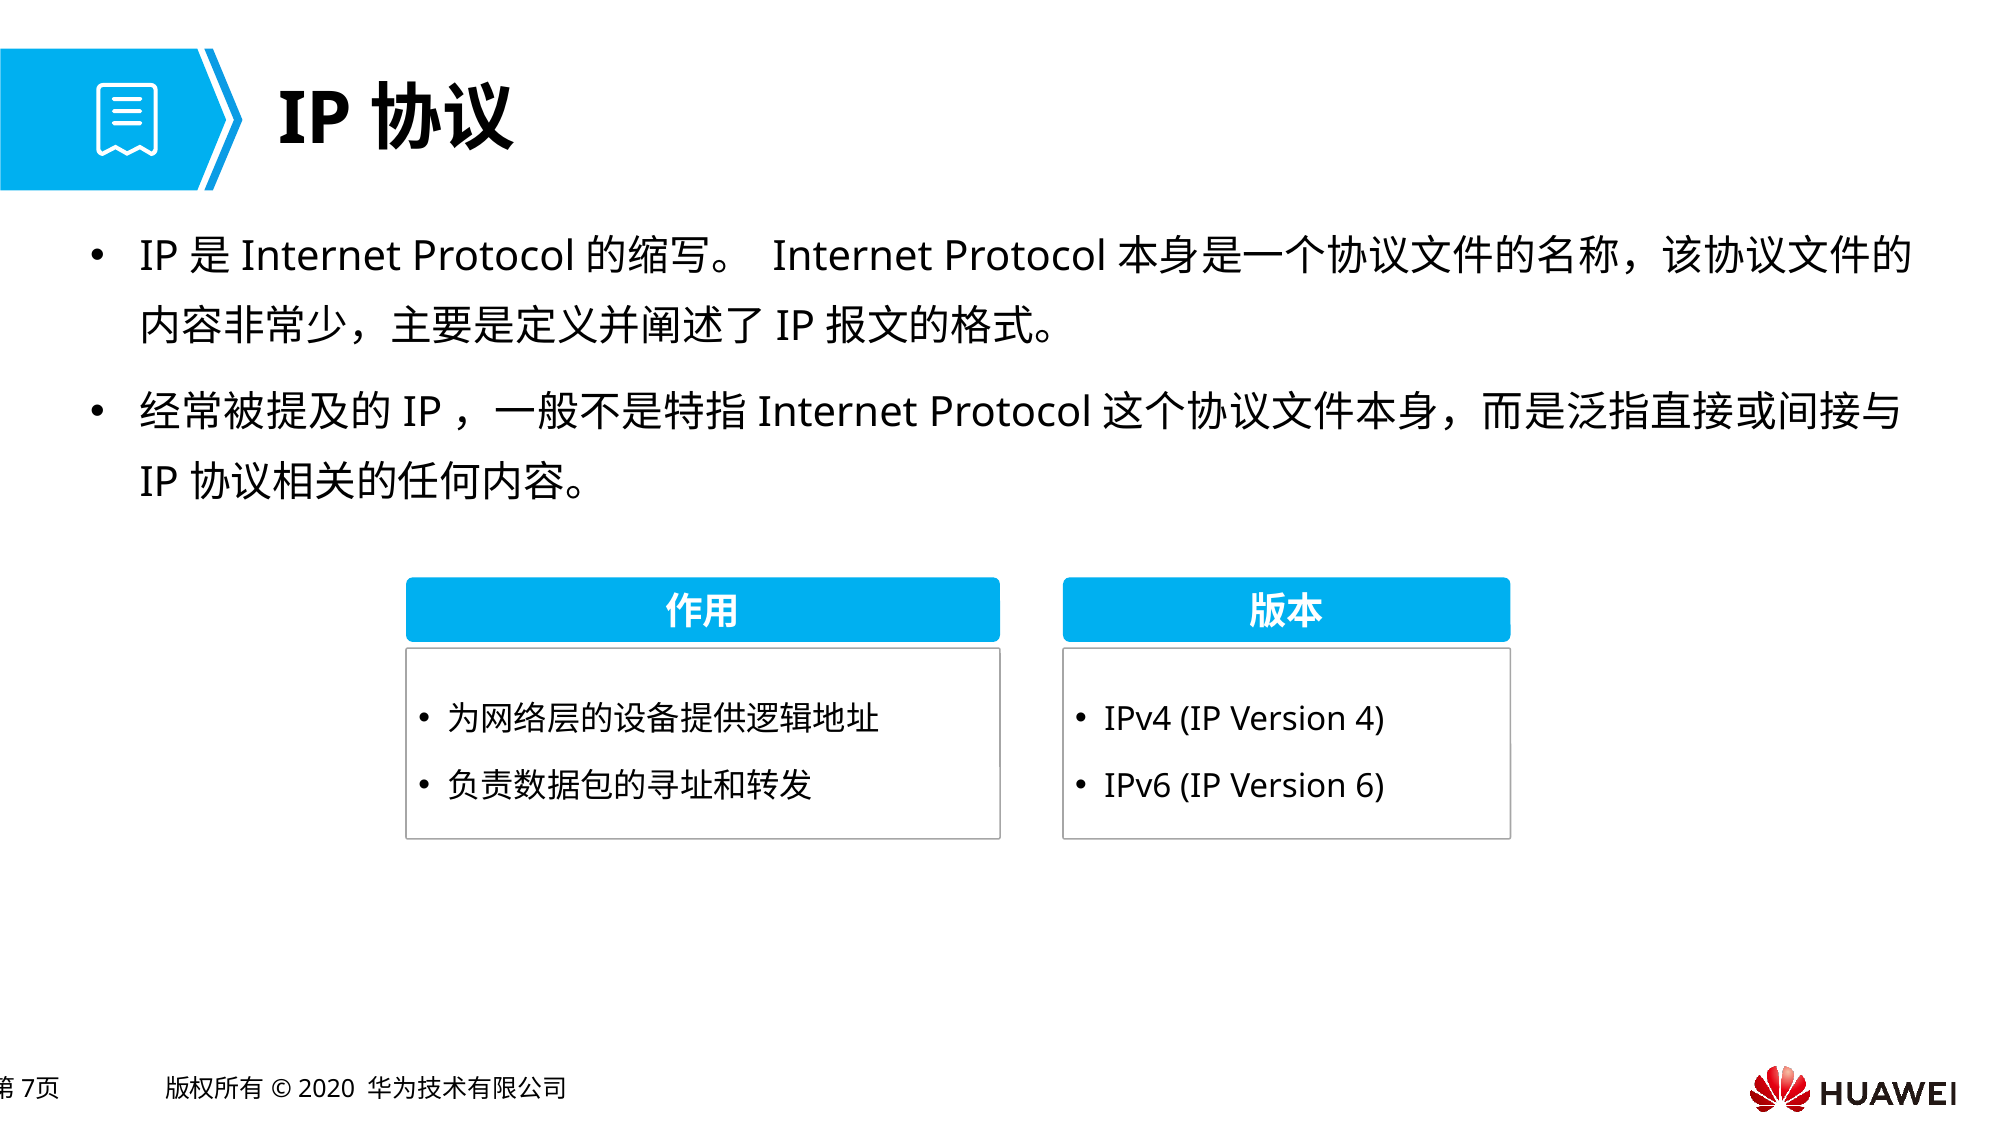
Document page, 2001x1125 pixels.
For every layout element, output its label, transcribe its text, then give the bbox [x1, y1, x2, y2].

text_box 作用 [406, 577, 1001, 642]
text_box 版本 [1062, 577, 1511, 642]
list IP是Internet Protocol的缩写。 Internet Protocol本身是一个协议文件的名称，该协议文件的内容非常少，主要是定义并阐述了IP报文的格式。 经常被提及的IP，一般不是特指Internet Protocol这个协议文件本身，而是泛指直接或间接与IP协议相关的任何内容。 [76, 202, 1927, 539]
text_box 为网络层的设备提供逻辑地址 负责数据包的寻址和转发 [404, 647, 1002, 840]
picture [1750, 1066, 1956, 1112]
text_box IPv4 (IP Version 4) IPv6 (IP Version 6) [1061, 647, 1512, 840]
title IP协议 [261, 67, 1874, 173]
